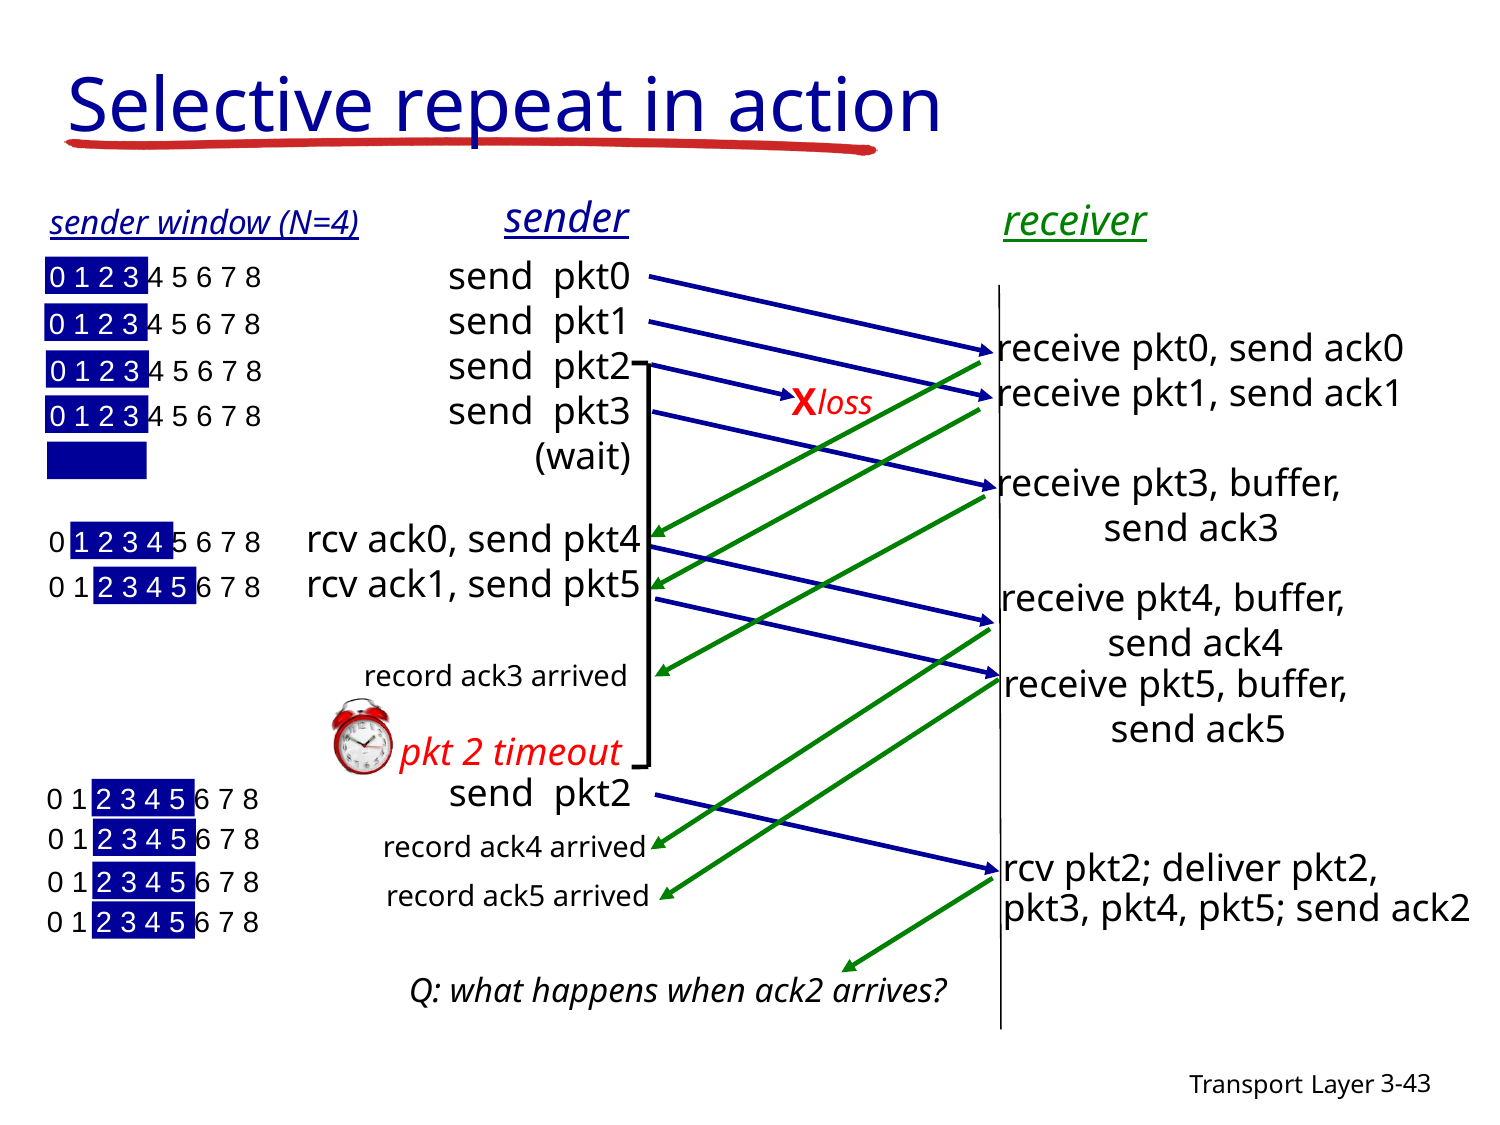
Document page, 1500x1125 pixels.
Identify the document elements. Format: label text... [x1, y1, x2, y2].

text_box Q: what happens when ack2 arrives? [393, 961, 963, 1017]
text_box [938, 385, 994, 402]
text_box rcv pkt2; deliver pkt2, pkt3, pkt4, pkt5; send ack2 [987, 841, 1487, 938]
text_box receive pkt0, send ack0 receive pkt1, send ack1 receive pkt3, buffer, send ack3 [981, 316, 1420, 557]
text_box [34, 297, 284, 344]
text_box record ack4 arrived [368, 820, 662, 871]
text_box receive pkt4, buffer, send ack4 [985, 566, 1371, 672]
text_box sender window (N=4) [34, 193, 375, 249]
picture [323, 695, 397, 775]
text_box rcv ack0, send pkt4 rcv ack1, send pkt5 [291, 507, 626, 658]
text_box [35, 250, 284, 297]
title Selective repeat in action [52, 32, 1328, 170]
text_box receiver [988, 186, 1162, 252]
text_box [35, 344, 285, 388]
text_box [654, 559, 706, 590]
text_box receive pkt5, buffer, send ack5 [988, 652, 1374, 757]
text_box [648, 276, 994, 357]
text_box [35, 389, 284, 440]
text_box sender [489, 183, 644, 249]
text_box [631, 362, 649, 768]
slide_number 3-43 [1365, 1060, 1477, 1106]
picture [61, 132, 887, 161]
text_box [823, 585, 985, 627]
text_box 0 1 2 3 4 5 6 7 8 [34, 515, 285, 562]
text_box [34, 560, 283, 612]
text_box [33, 812, 283, 855]
text_box [654, 495, 986, 677]
text_box loss [802, 373, 888, 429]
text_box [32, 772, 282, 812]
text_box [47, 449, 147, 480]
text_box send pkt0 send pkt1 send pkt2 send pkt3 (wait) [433, 244, 646, 485]
text_box record ack3 arrived [349, 649, 626, 700]
text_box X [776, 370, 832, 430]
text_box record ack5 arrived [371, 869, 666, 920]
footer Transport Layer [914, 1057, 1390, 1105]
text_box pkt 2 timeout [399, 731, 626, 780]
text_box [883, 462, 997, 492]
text_box [654, 429, 855, 538]
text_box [32, 895, 282, 946]
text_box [33, 855, 282, 895]
text_box send pkt2 [433, 766, 647, 820]
text_box [666, 679, 999, 900]
